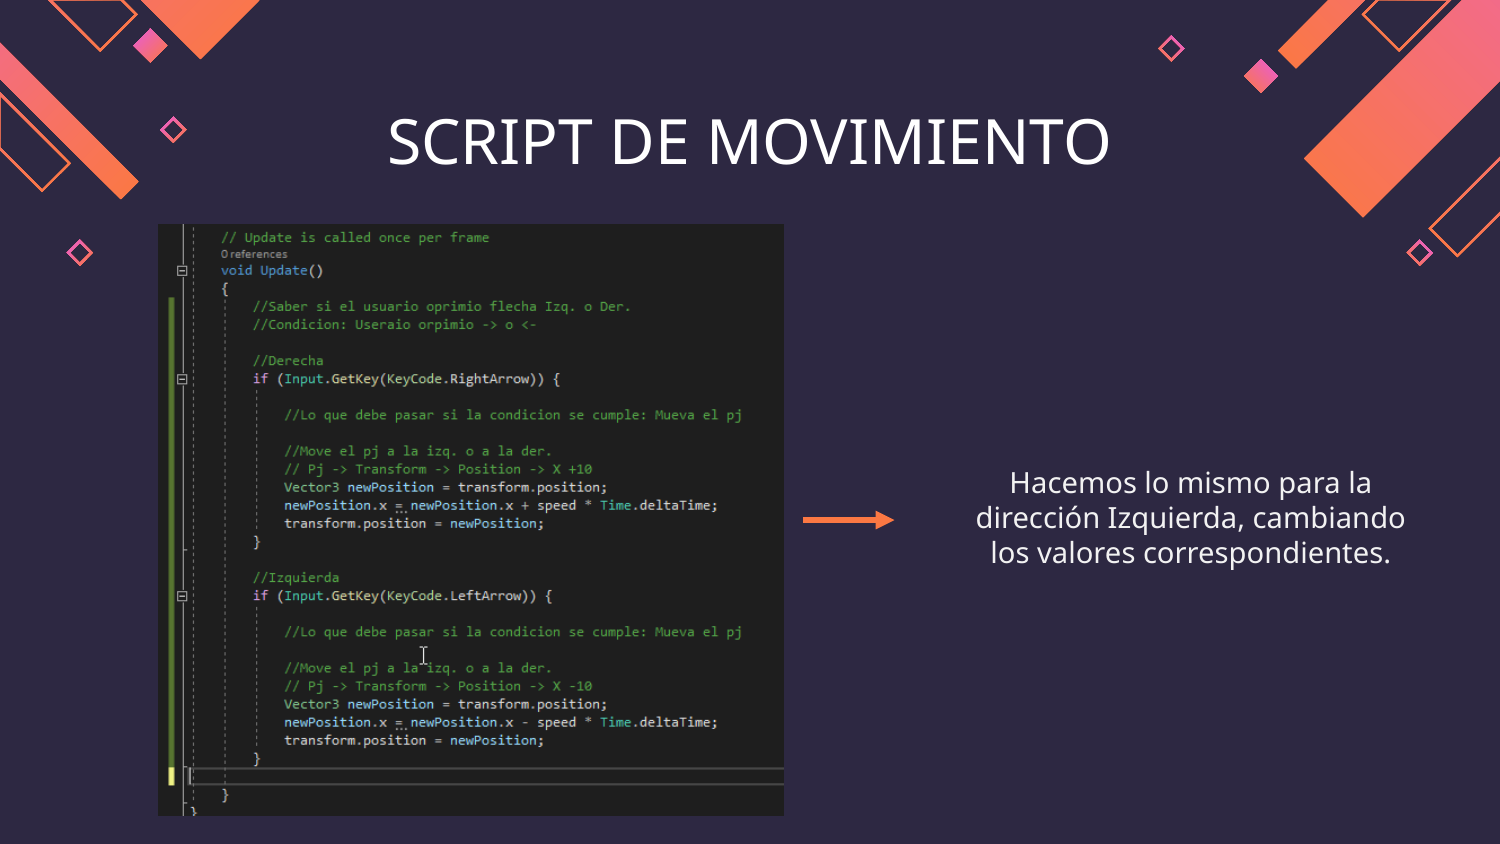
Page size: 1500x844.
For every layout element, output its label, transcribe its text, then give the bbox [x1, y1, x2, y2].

text_box Hacemos lo mismo para la dirección Izquierda, cambiando los valores correspondientes. [957, 449, 1425, 591]
title SCRIPT DE MOVIMIENTO [95, 87, 1405, 204]
picture [157, 224, 784, 816]
